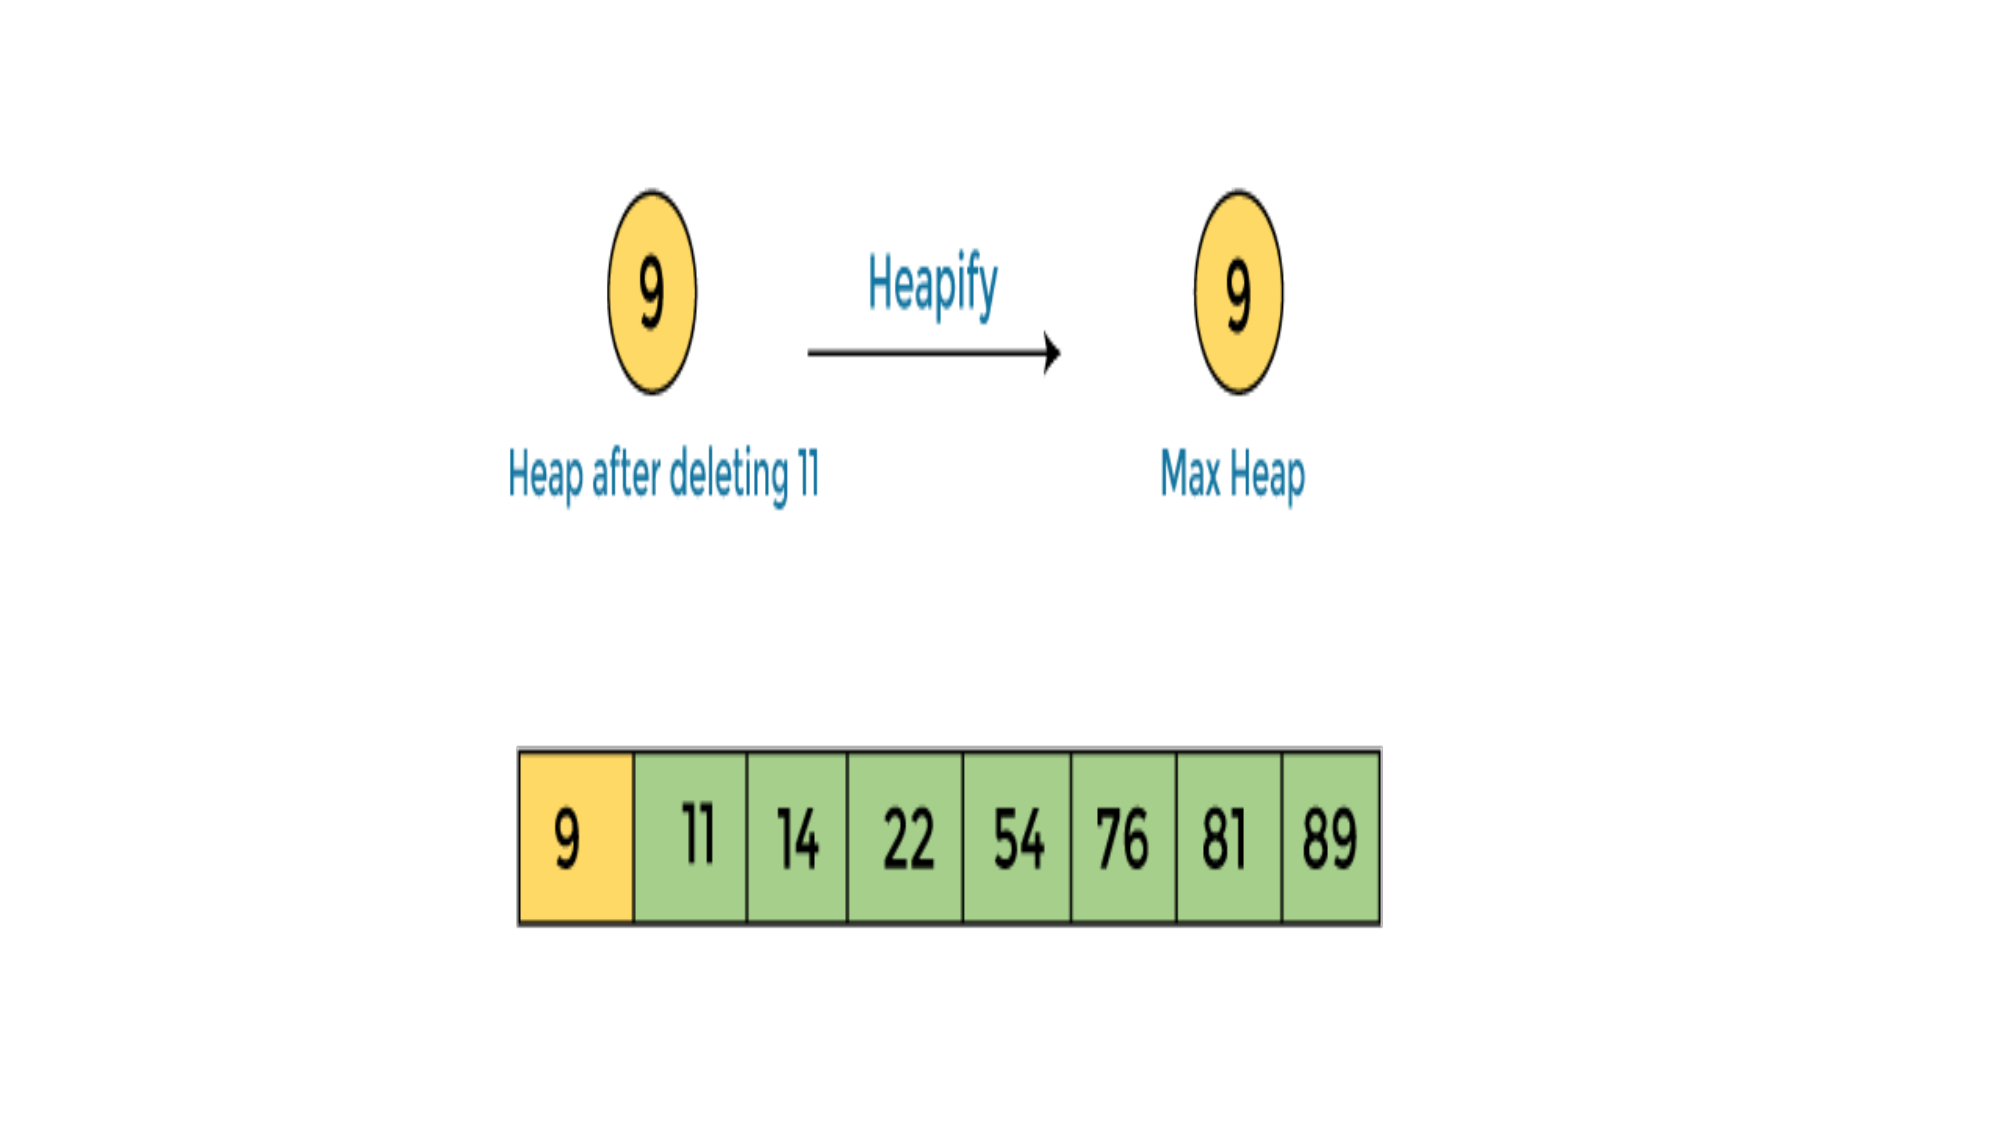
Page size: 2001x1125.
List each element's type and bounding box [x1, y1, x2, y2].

picture [462, 154, 1329, 525]
picture [499, 714, 1412, 952]
